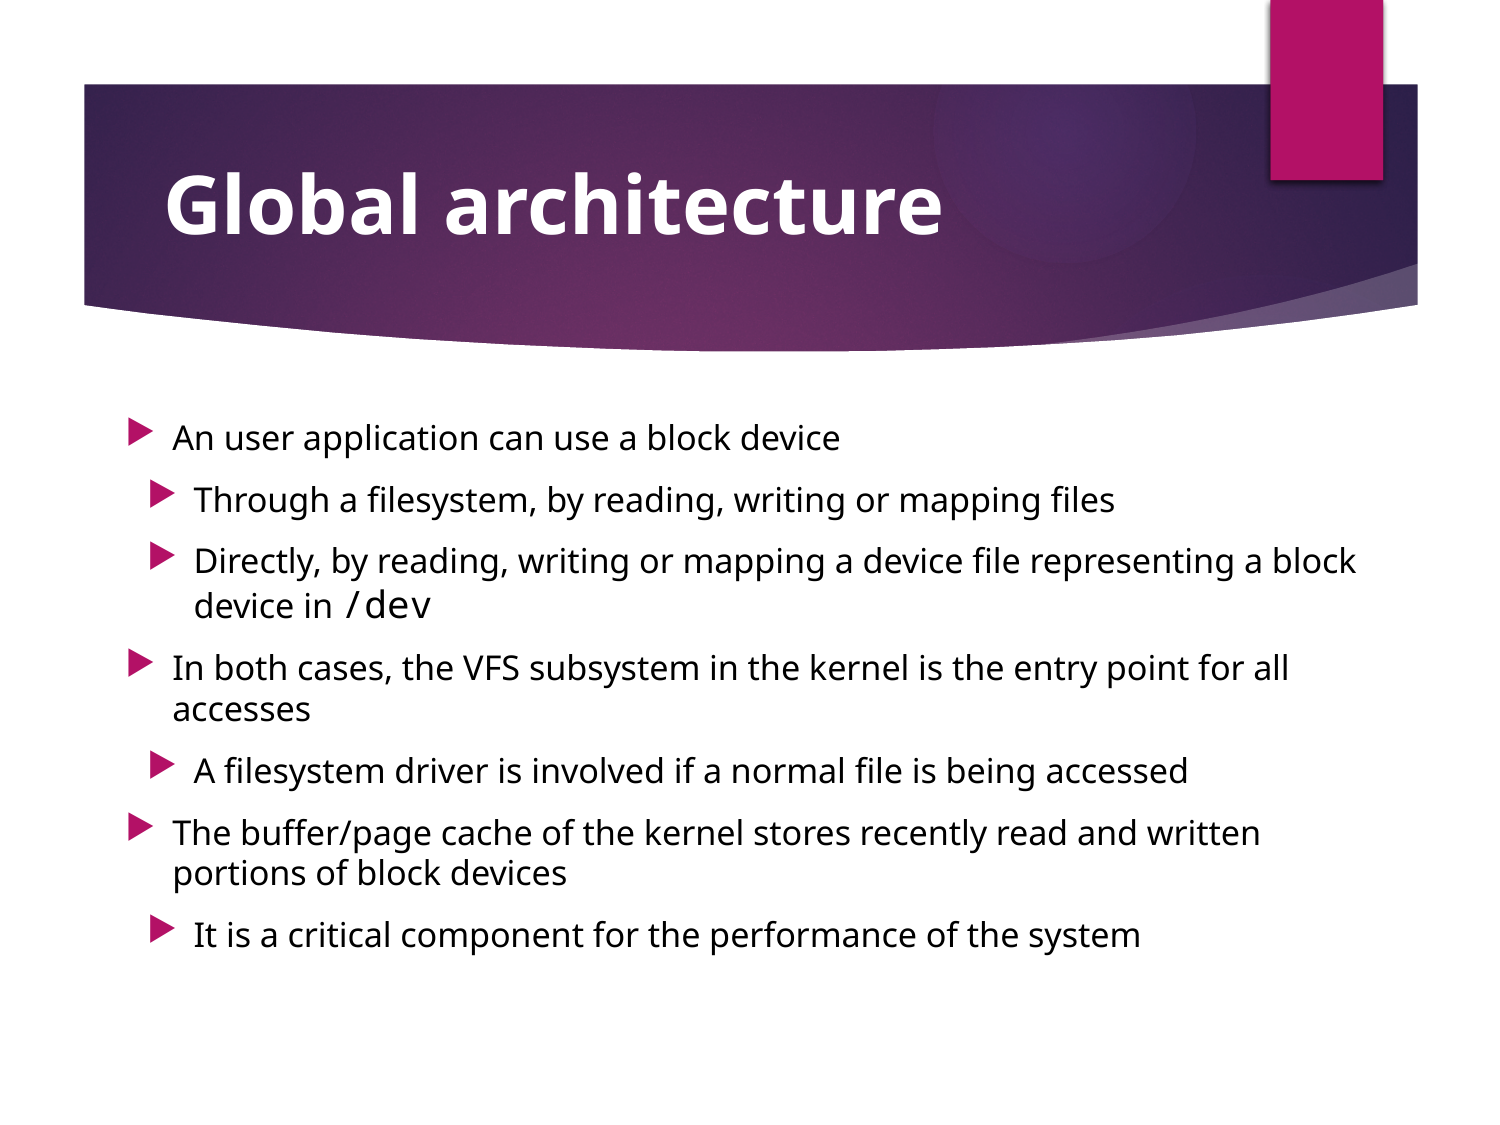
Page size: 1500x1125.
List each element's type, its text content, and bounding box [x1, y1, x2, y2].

title Global architecture [148, 100, 1500, 304]
list An user application can use a block device Through a filesystem, by reading, writing or mapping files Directly, by reading, writing or mapping a device file representing a block device in /dev In both cases, the VFS subsystem in the kernel is the entry point for all accesses A filesystem driver is involved if a normal file is being accessed The buffer/page cache of the kernel stores recently read and written portions of block devices It is a critical component for the performance of the system [110, 409, 1392, 1125]
